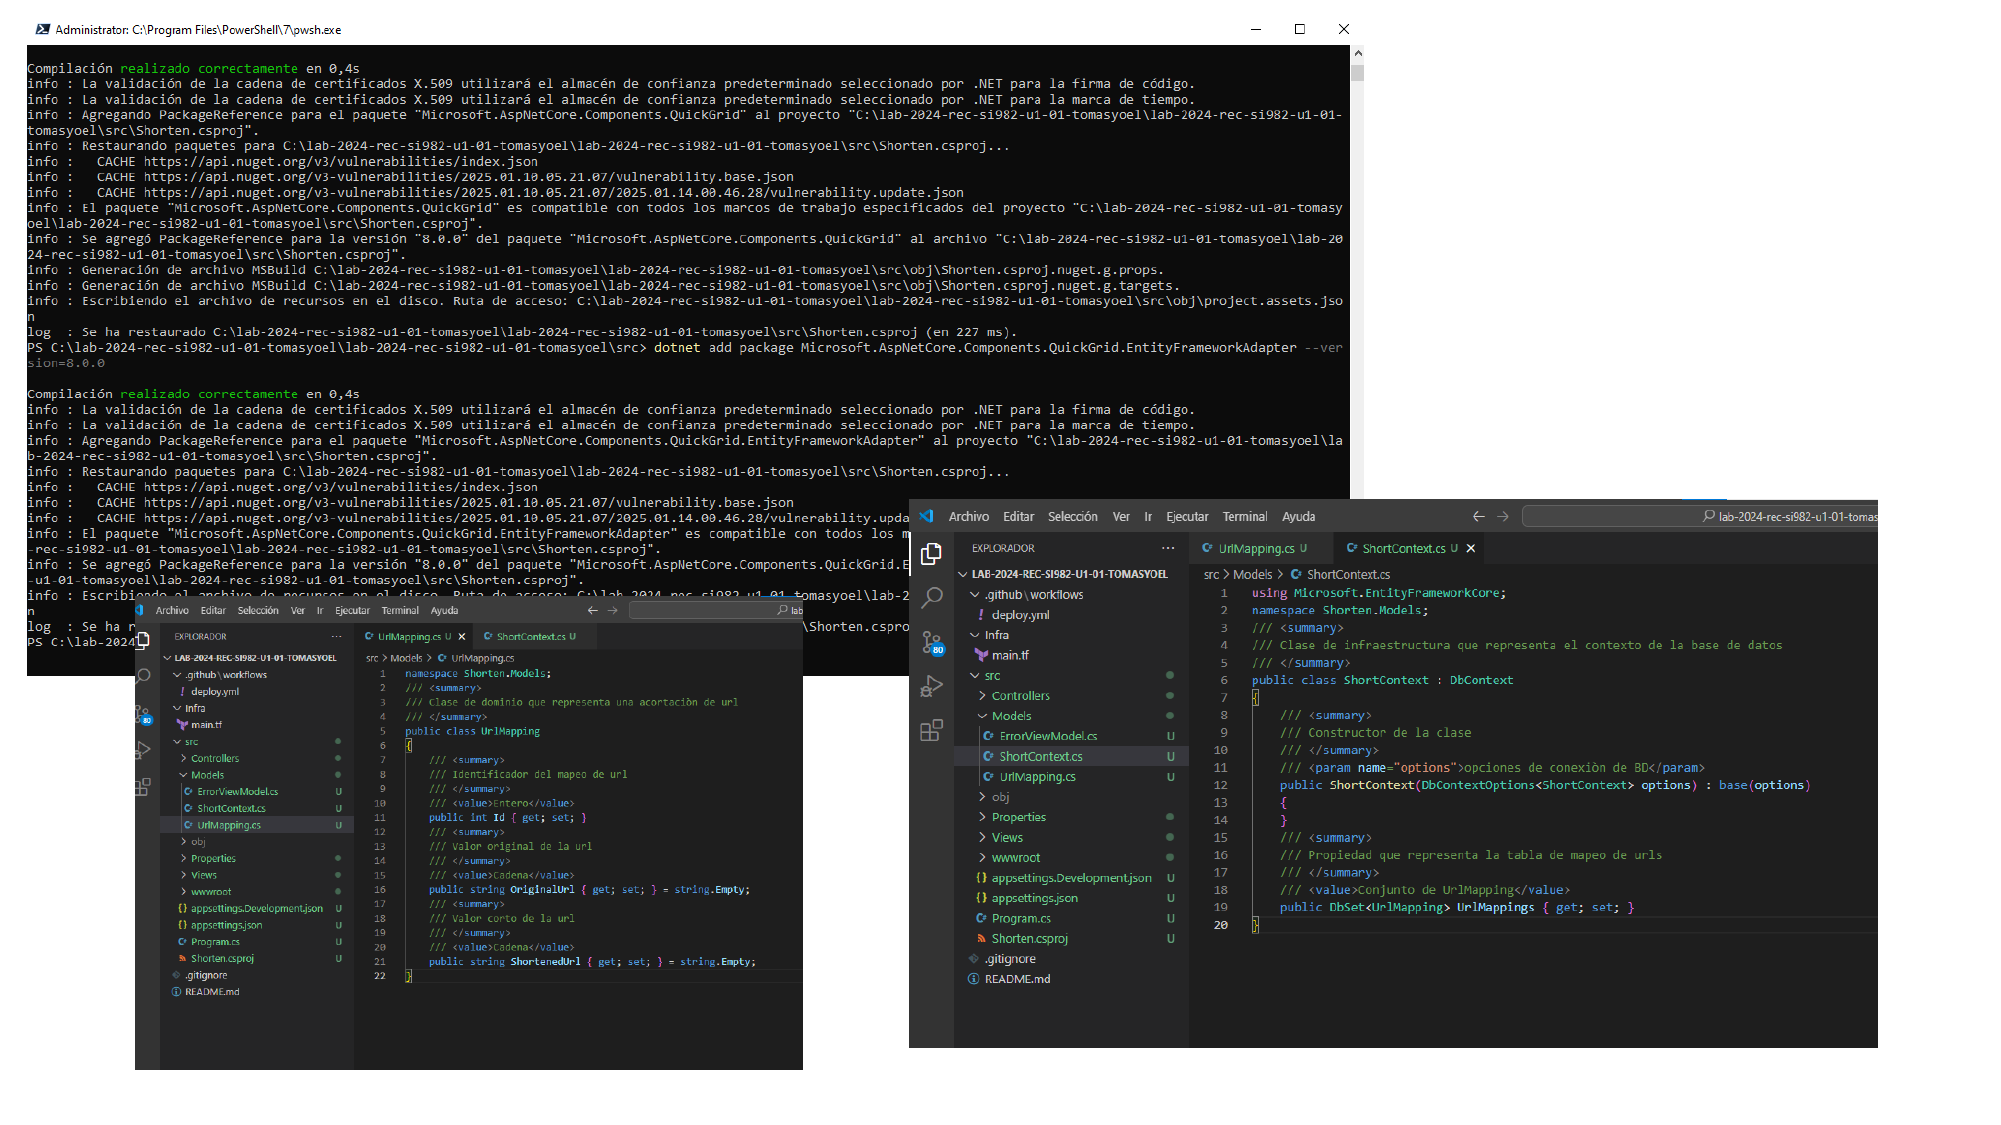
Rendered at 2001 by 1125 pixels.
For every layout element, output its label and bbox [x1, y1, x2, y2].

picture [27, 16, 1878, 1070]
